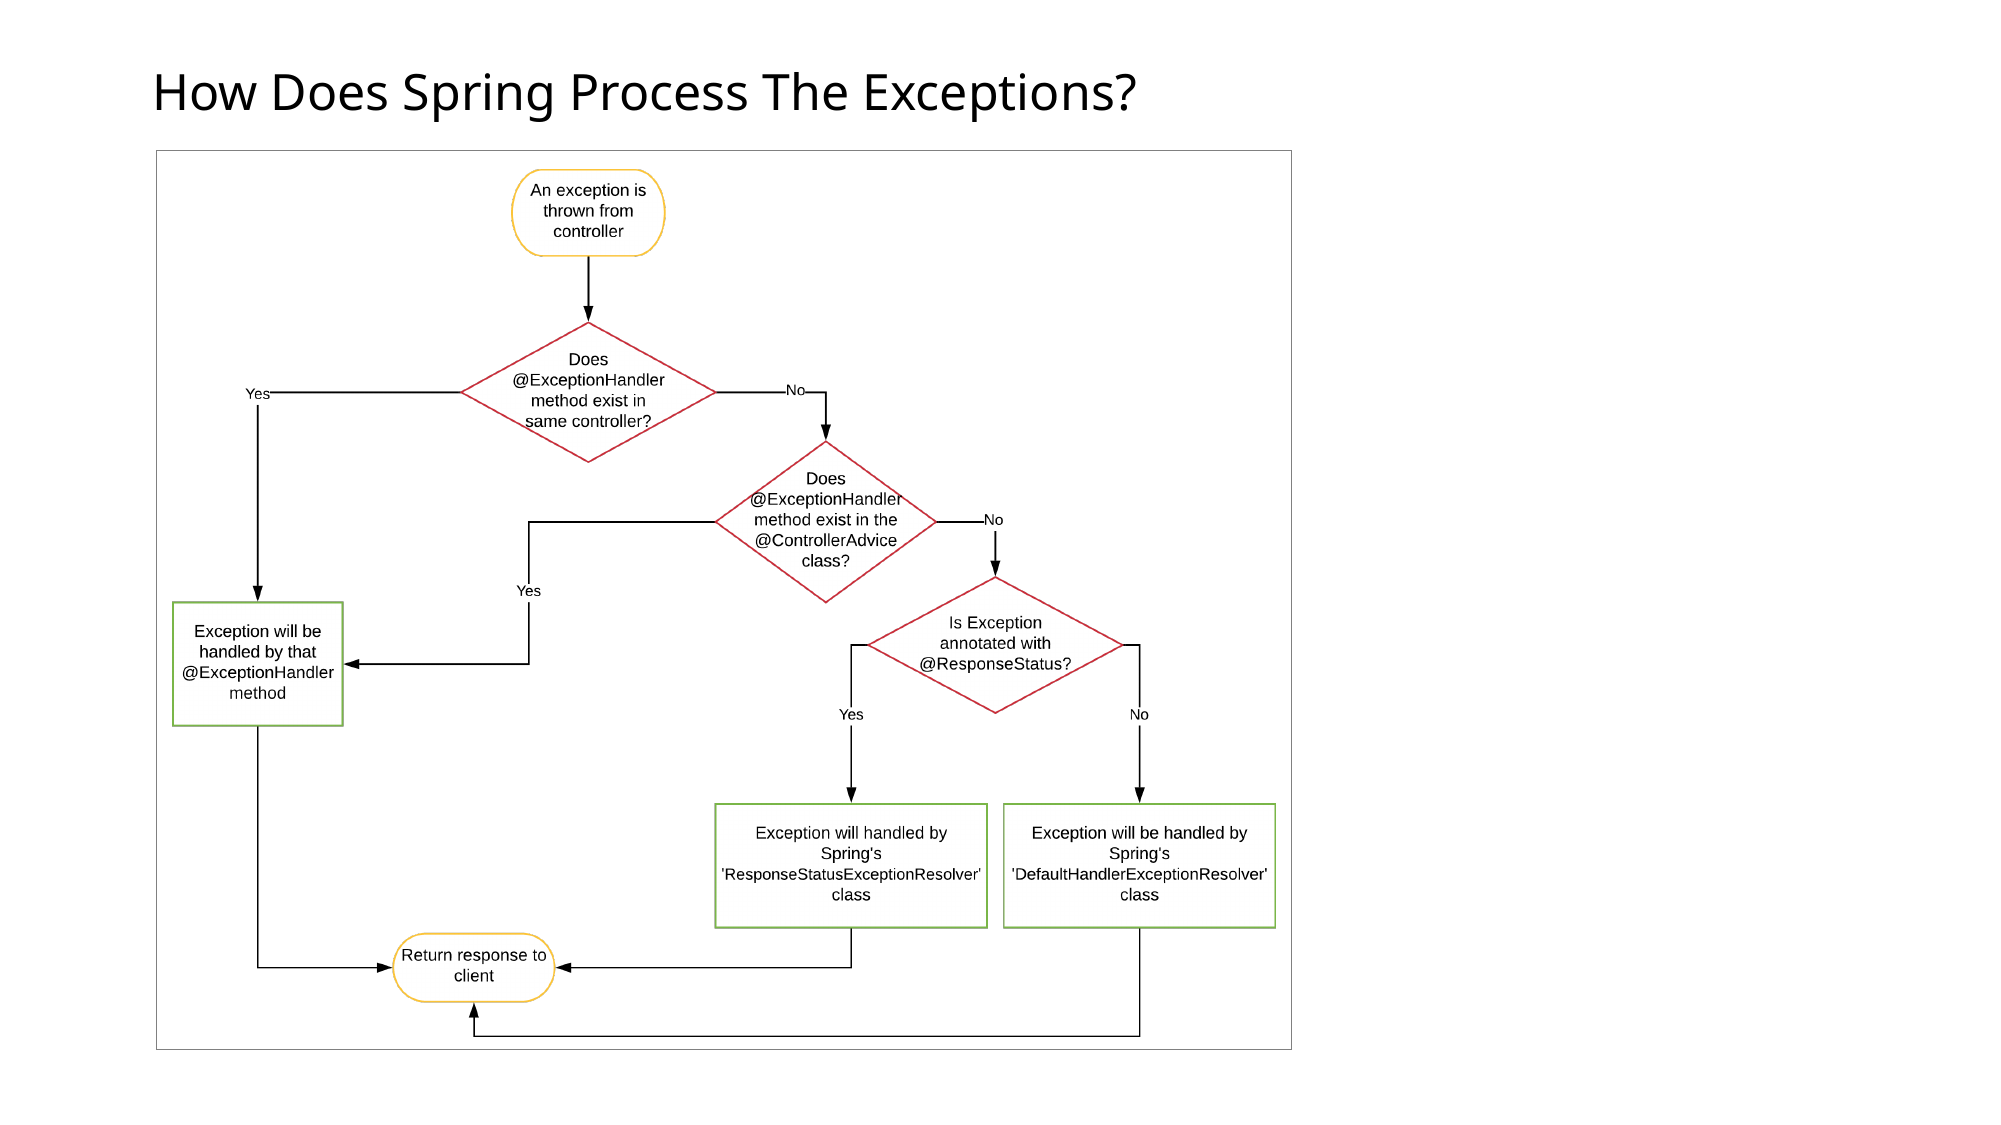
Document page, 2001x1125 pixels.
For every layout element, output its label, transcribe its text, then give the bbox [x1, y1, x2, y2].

title How Does Spring Process The Exceptions? [137, 59, 1863, 130]
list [155, 150, 1292, 1050]
